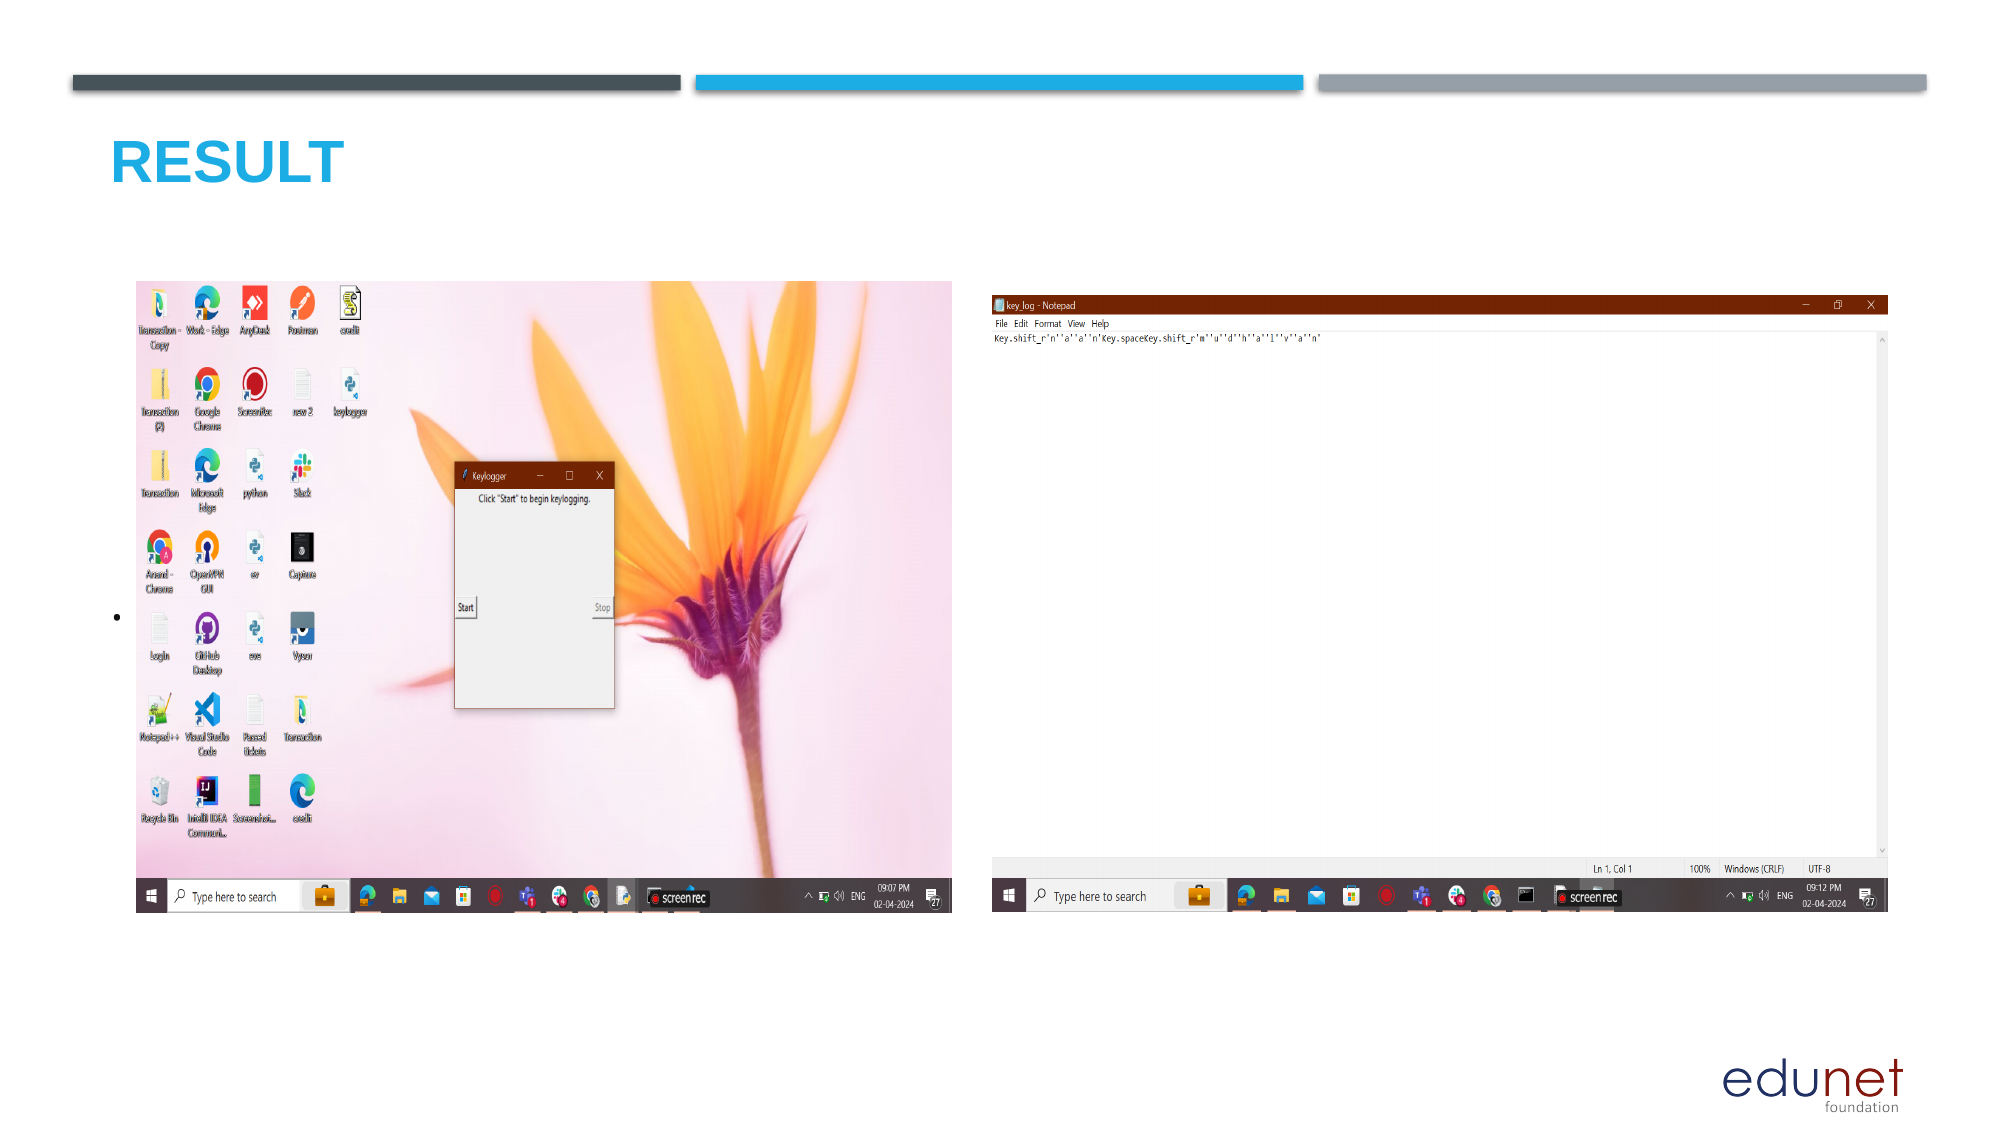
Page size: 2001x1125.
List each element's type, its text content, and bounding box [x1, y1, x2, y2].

picture [992, 295, 1889, 912]
list . [95, 213, 1905, 981]
picture [1719, 1056, 1905, 1116]
picture [135, 280, 953, 913]
title Result [95, 115, 1905, 203]
